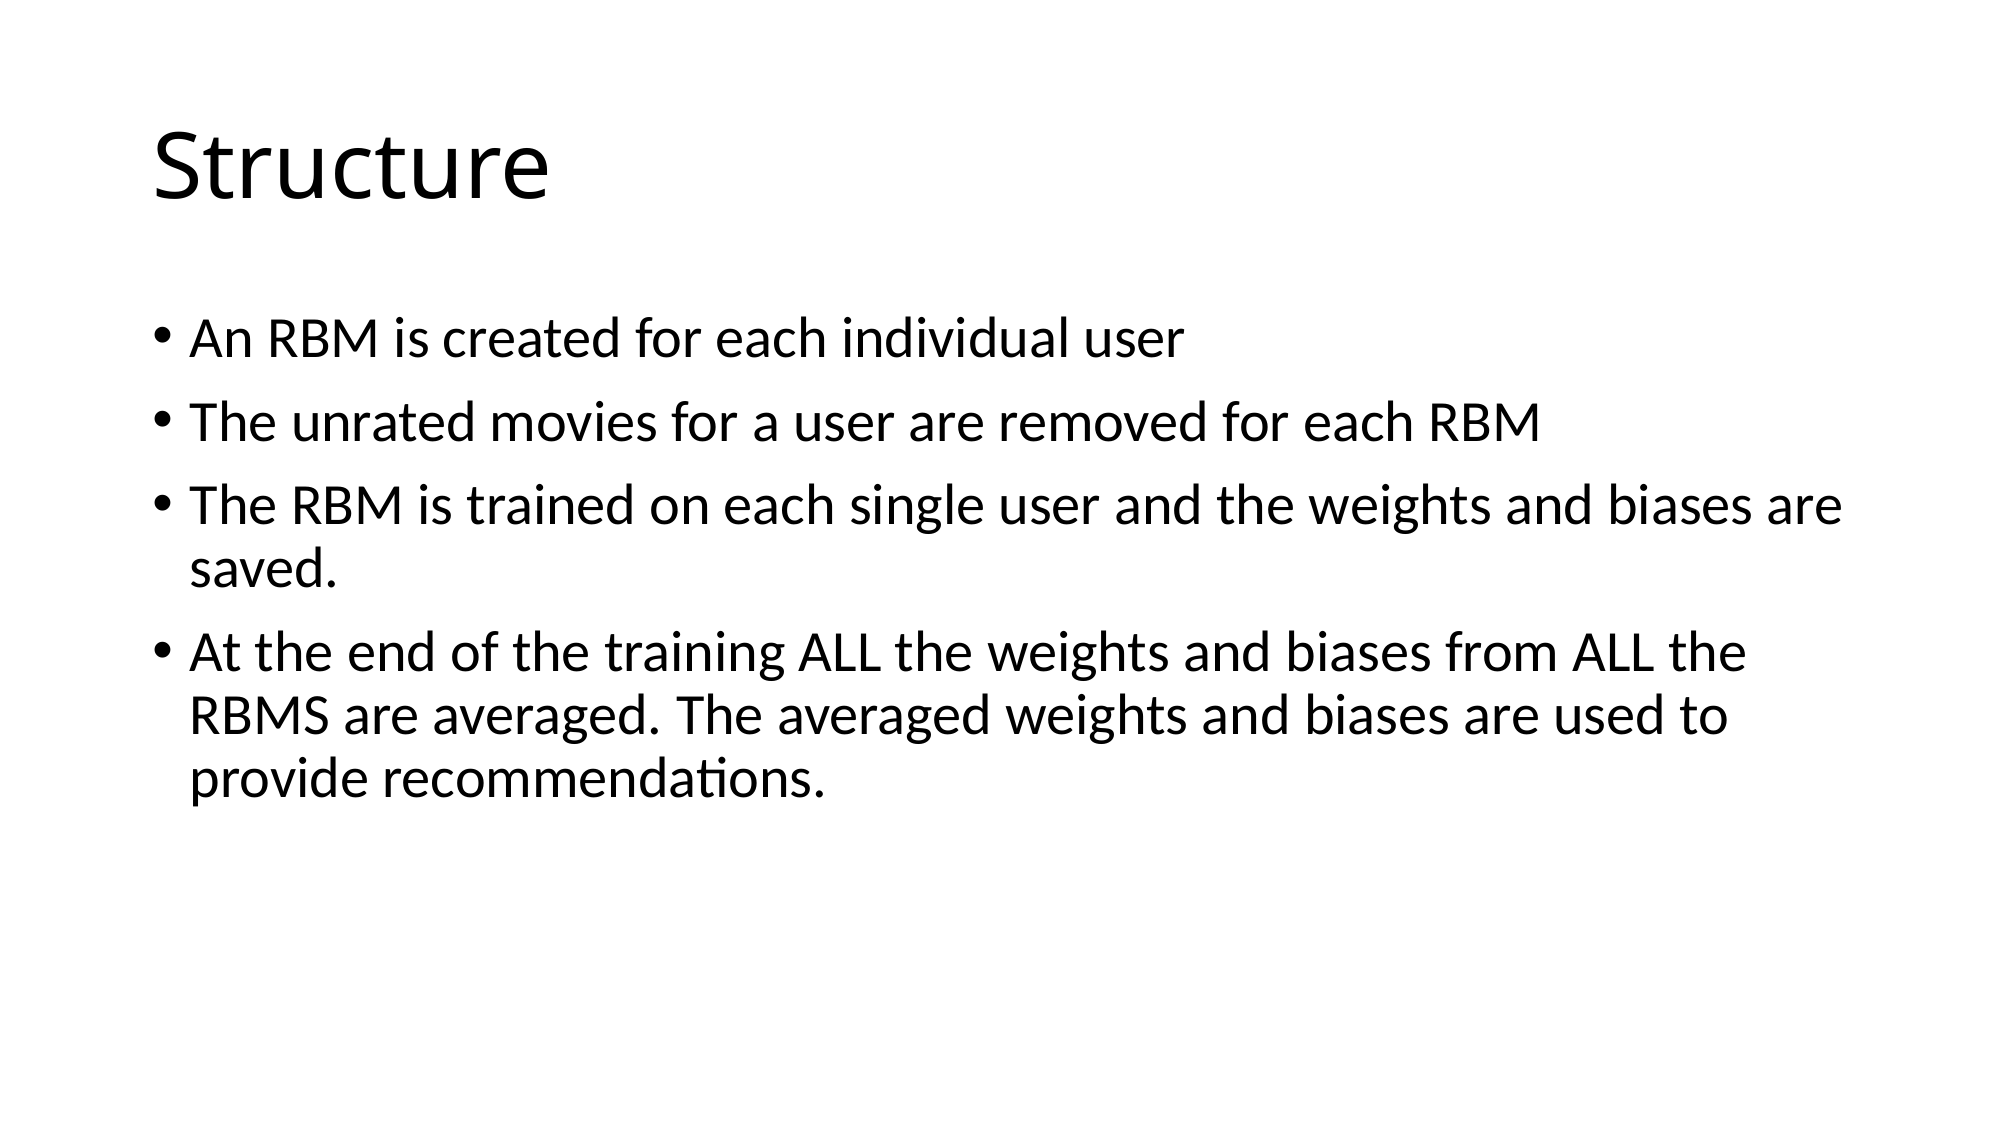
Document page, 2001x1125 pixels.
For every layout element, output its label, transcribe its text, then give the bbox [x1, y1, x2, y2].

title Structure [137, 59, 1863, 278]
list An RBM is created for each individual user The unrated movies for a user are removed for each RBM The RBM is trained on each single user and the weights and biases are saved. At the end of the training ALL the weights and biases from ALL the RBMS are averaged. The averaged weights and biases are used to provide recommendations. [137, 299, 1863, 1014]
